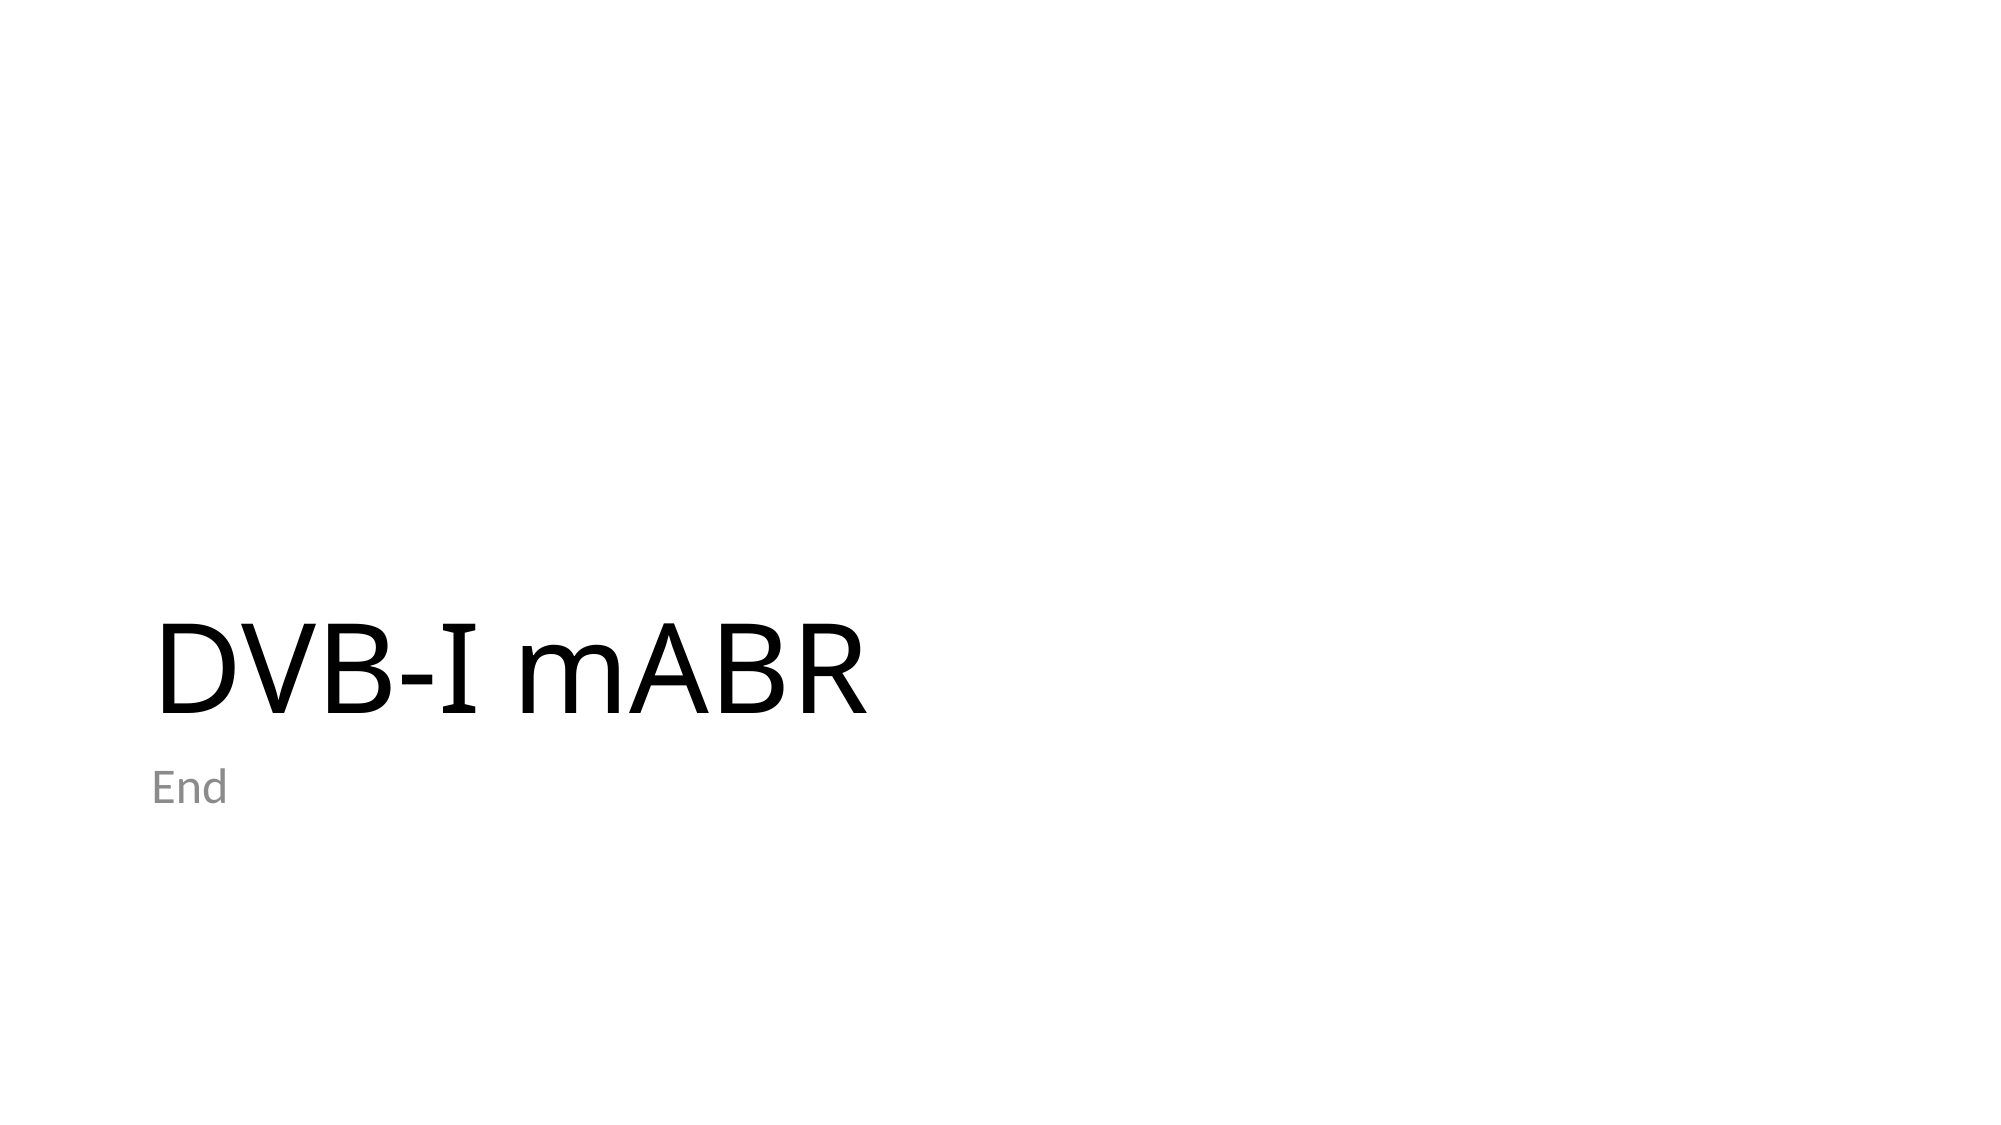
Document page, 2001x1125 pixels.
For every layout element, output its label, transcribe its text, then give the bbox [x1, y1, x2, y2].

list End [136, 752, 1862, 999]
title DVB-I mABR [136, 280, 1862, 749]
